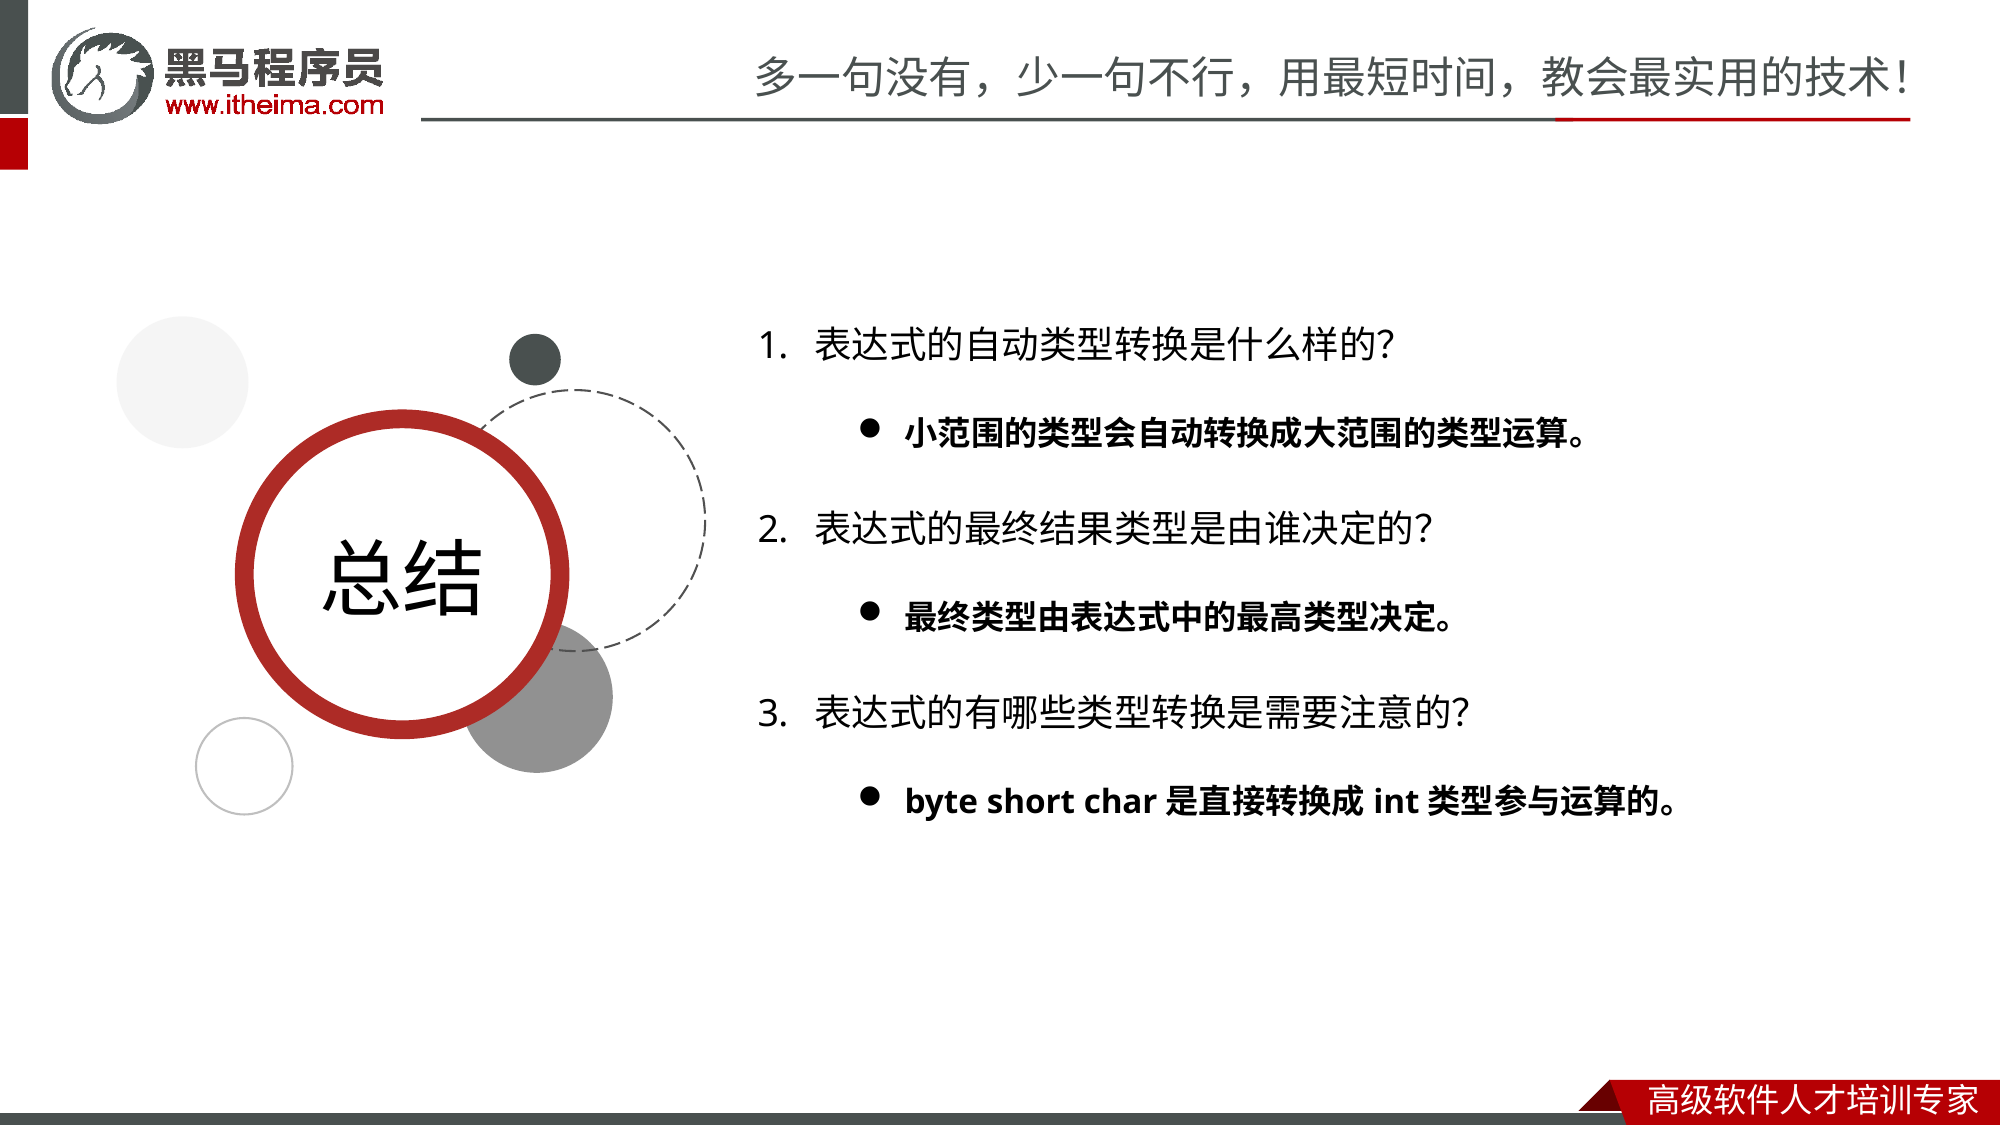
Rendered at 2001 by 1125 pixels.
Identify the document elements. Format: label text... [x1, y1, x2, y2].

list 表达式的自动类型转换是什么样的？ 小范围的类型会自动转换成大范围的类型运算。 表达式的最终结果类型是由谁决定的？ 最终类型由表达式中的最高类型决定。 表达式的有哪些类型转换是需要注意的？ byte short char是直接转换成int类型参与运算的。 [743, 177, 2000, 918]
picture [50, 26, 384, 125]
